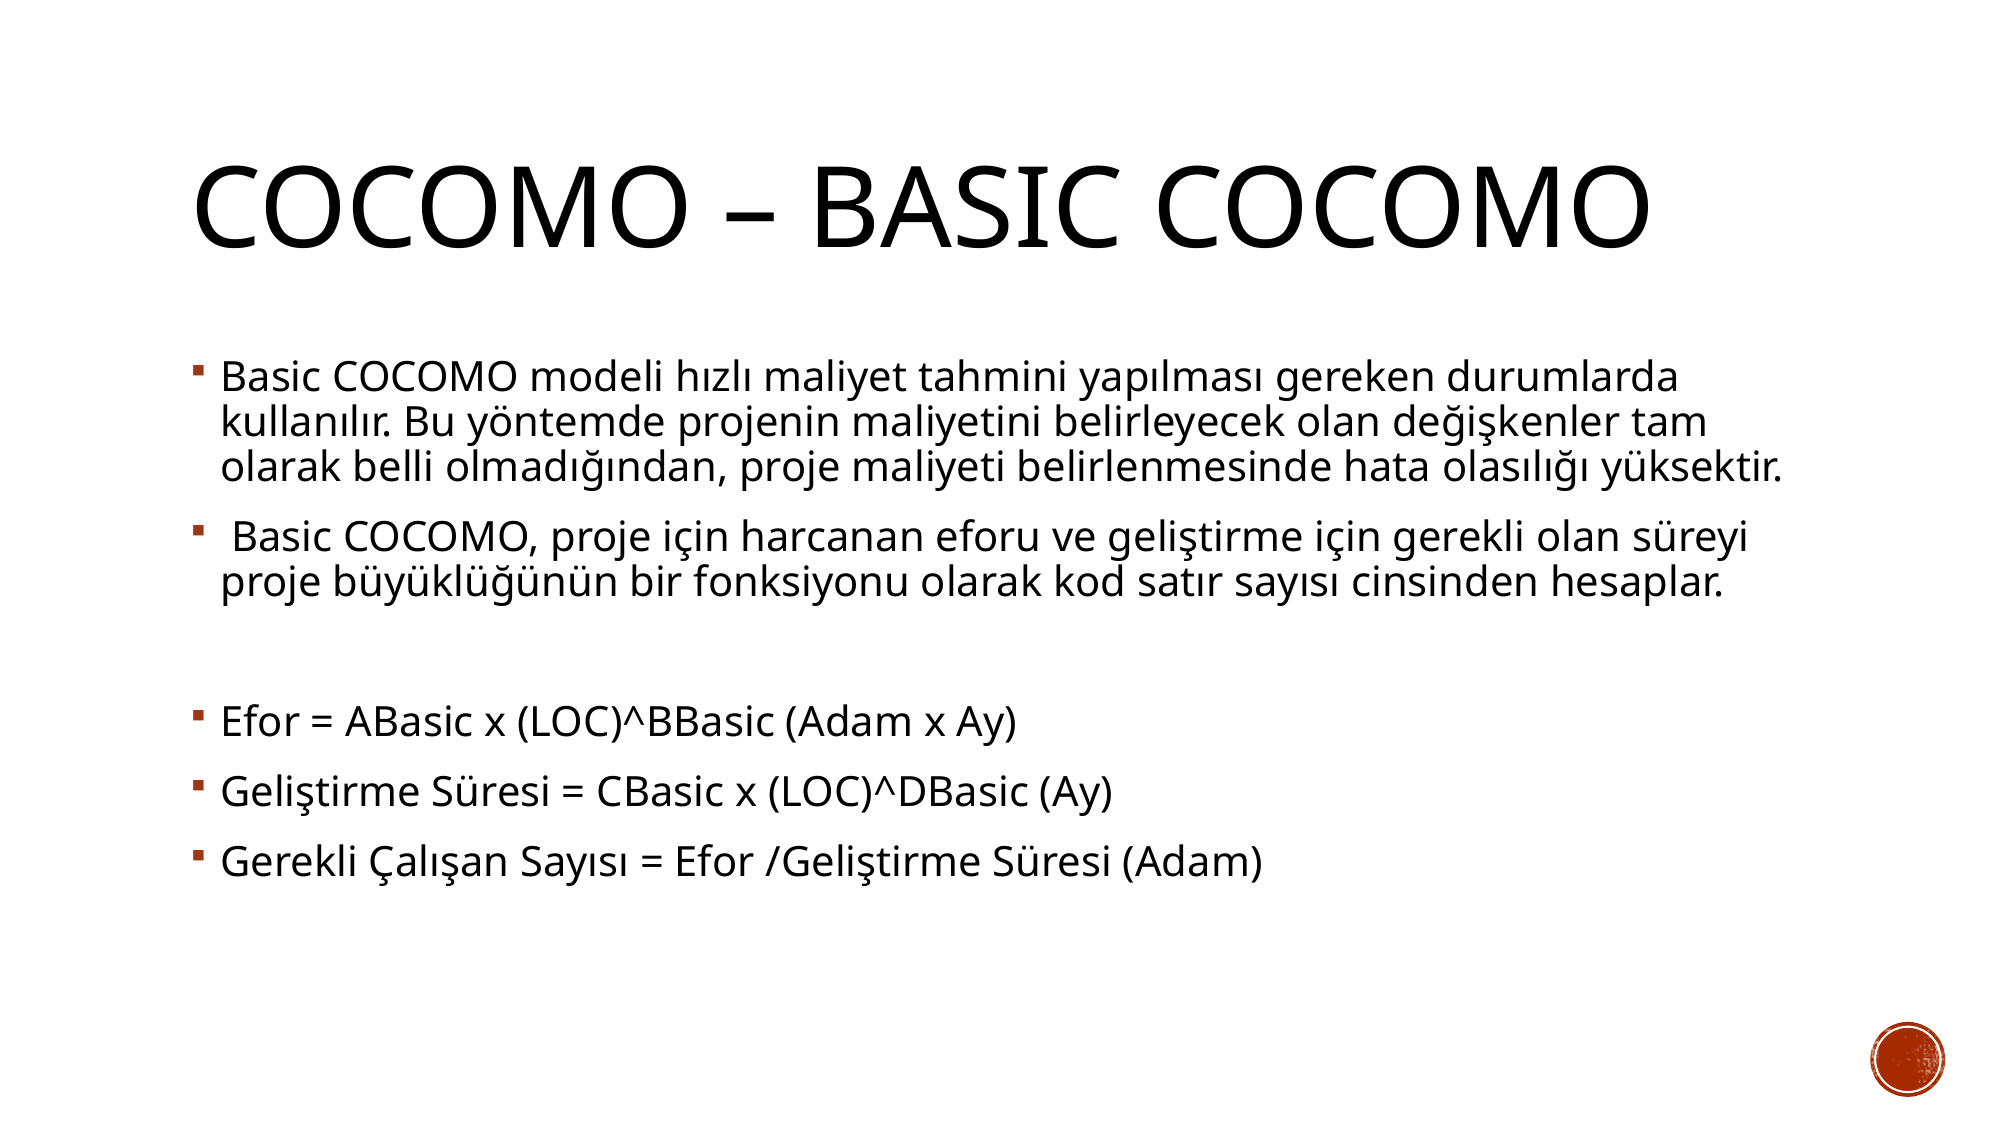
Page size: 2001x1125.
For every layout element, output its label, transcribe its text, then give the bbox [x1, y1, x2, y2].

title COCOMO – BASIC COCOMO [175, 79, 1826, 344]
list Basic COCOMO modeli hızlı maliyet tahmini yapılması gereken durumlarda kullanılır. Bu yöntemde projenin maliyetini belirleyecek olan değişkenler tam olarak belli olmadığından, proje maliyeti belirlenmesinde hata olasılığı yüksektir. Basic COCOMO, proje için harcanan eforu ve geliştirme için gerekli olan süreyi proje büyüklüğünün bir fonksiyonu olarak kod satır sayısı cinsinden hesaplar. Efor = ABasic x (LOC)^BBasic (Adam x Ay) Geliştirme Süresi = CBasic x (LOC)^DBasic (Ay) Gerekli Çalışan Sayısı = Efor /Geliştirme Süresi (Adam) [175, 348, 1826, 1013]
